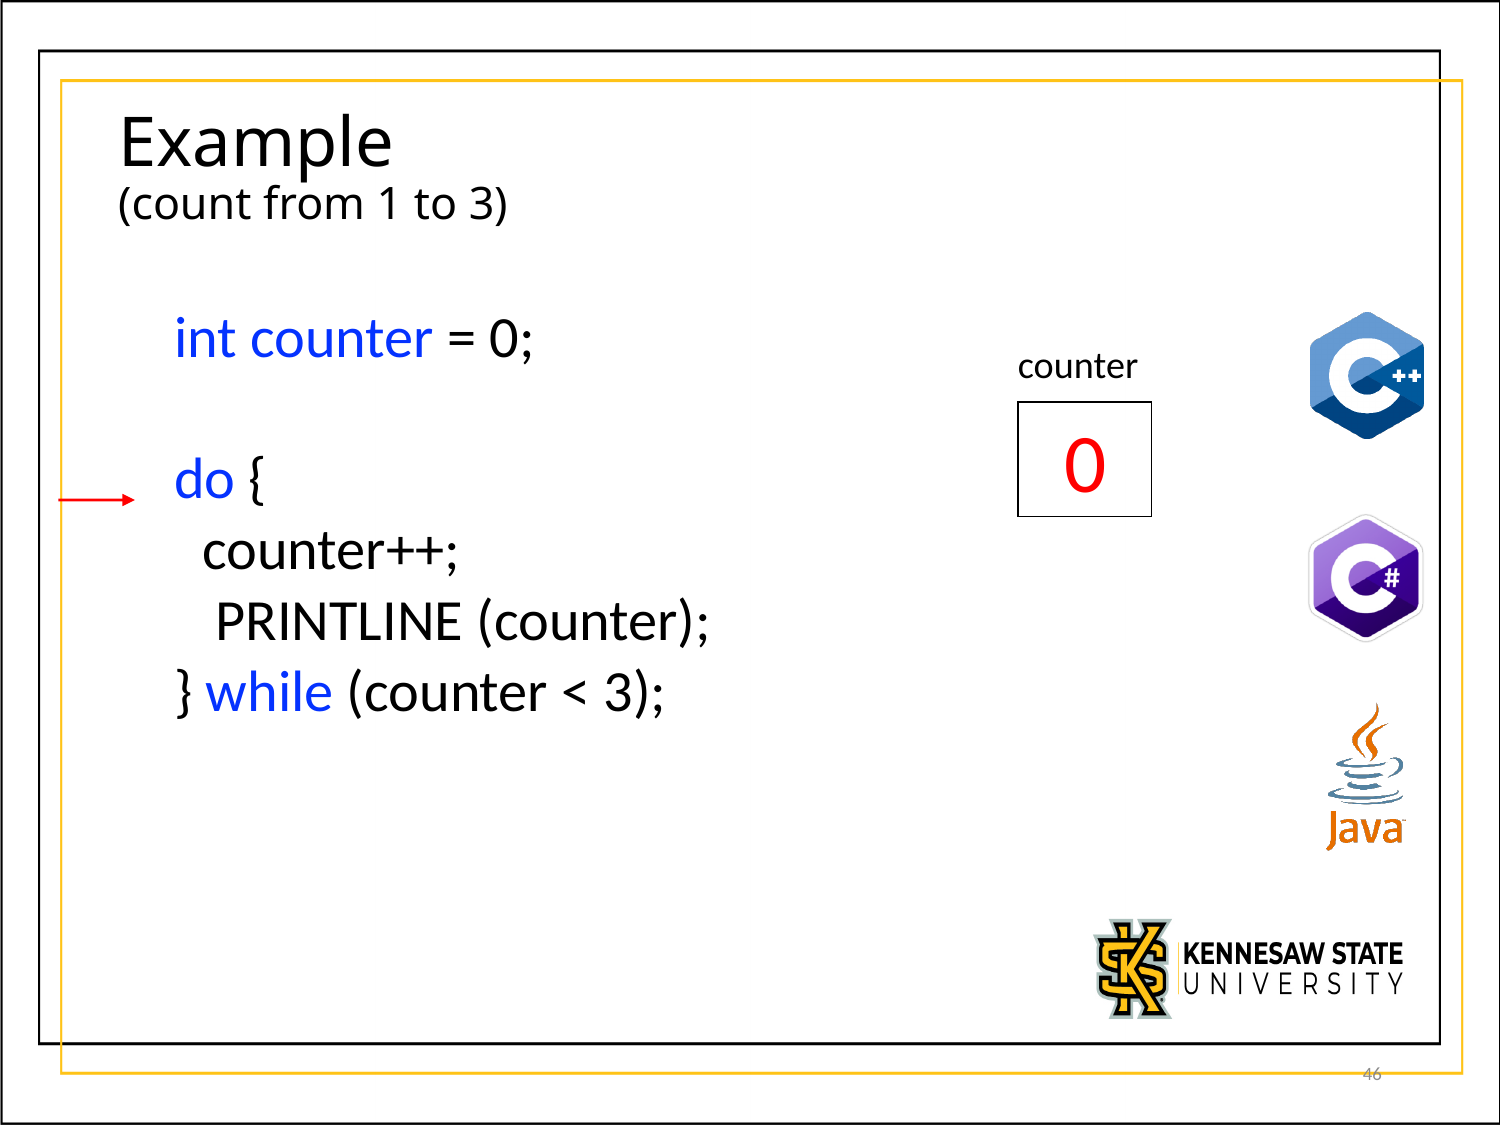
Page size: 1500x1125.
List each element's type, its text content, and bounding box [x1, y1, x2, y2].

text_box counter [1003, 333, 1154, 394]
text_box [1017, 401, 1049, 517]
picture [0, 0, 1500, 1125]
slide_number 46 [1059, 1042, 1397, 1103]
text_box [1122, 401, 1152, 517]
text_box [58, 493, 135, 507]
title Example (count from 1 to 3) [103, 59, 1397, 278]
list int counter = 0; do { counter++; PRINTLINE (counter); } while (counter < 3); [103, 299, 1397, 1014]
text_box 0 [1049, 401, 1122, 517]
